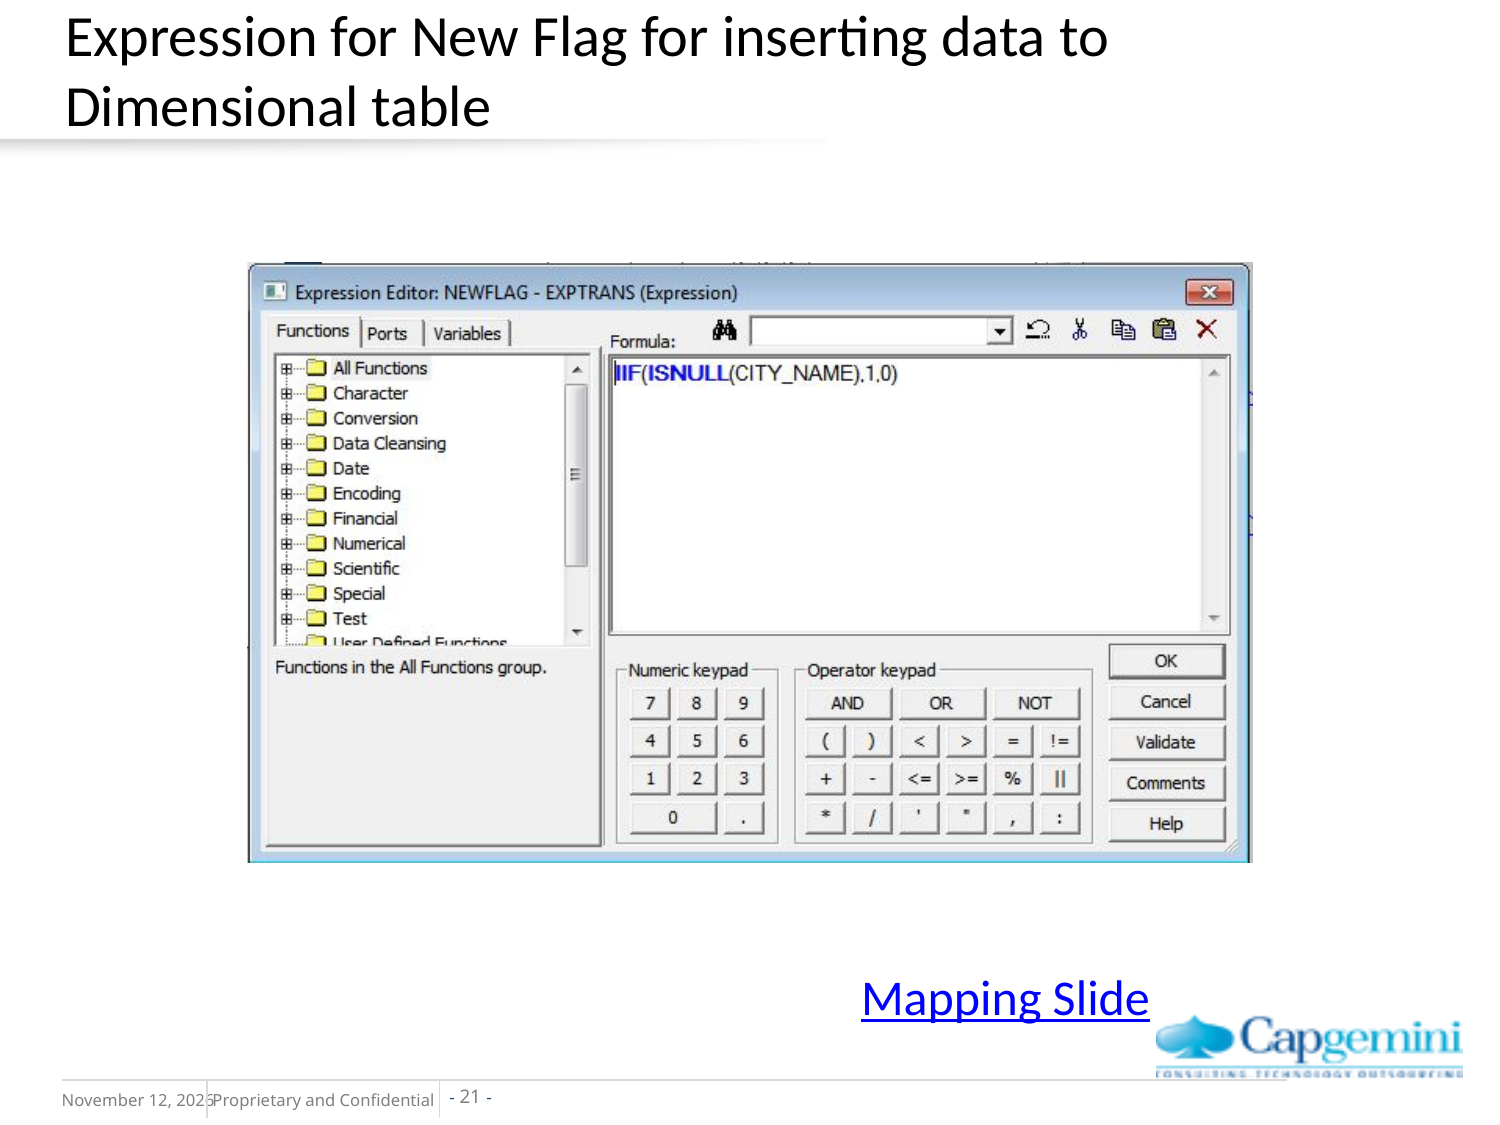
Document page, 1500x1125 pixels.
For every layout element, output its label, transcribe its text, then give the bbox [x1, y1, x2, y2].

text_box Mapping Slide [846, 958, 1165, 1033]
footer [512, 1042, 988, 1103]
title Expression for New Flag for inserting data to Dimensional table [50, 3, 1400, 134]
picture [0, 112, 919, 174]
picture [247, 262, 1253, 863]
picture [1156, 990, 1463, 1101]
